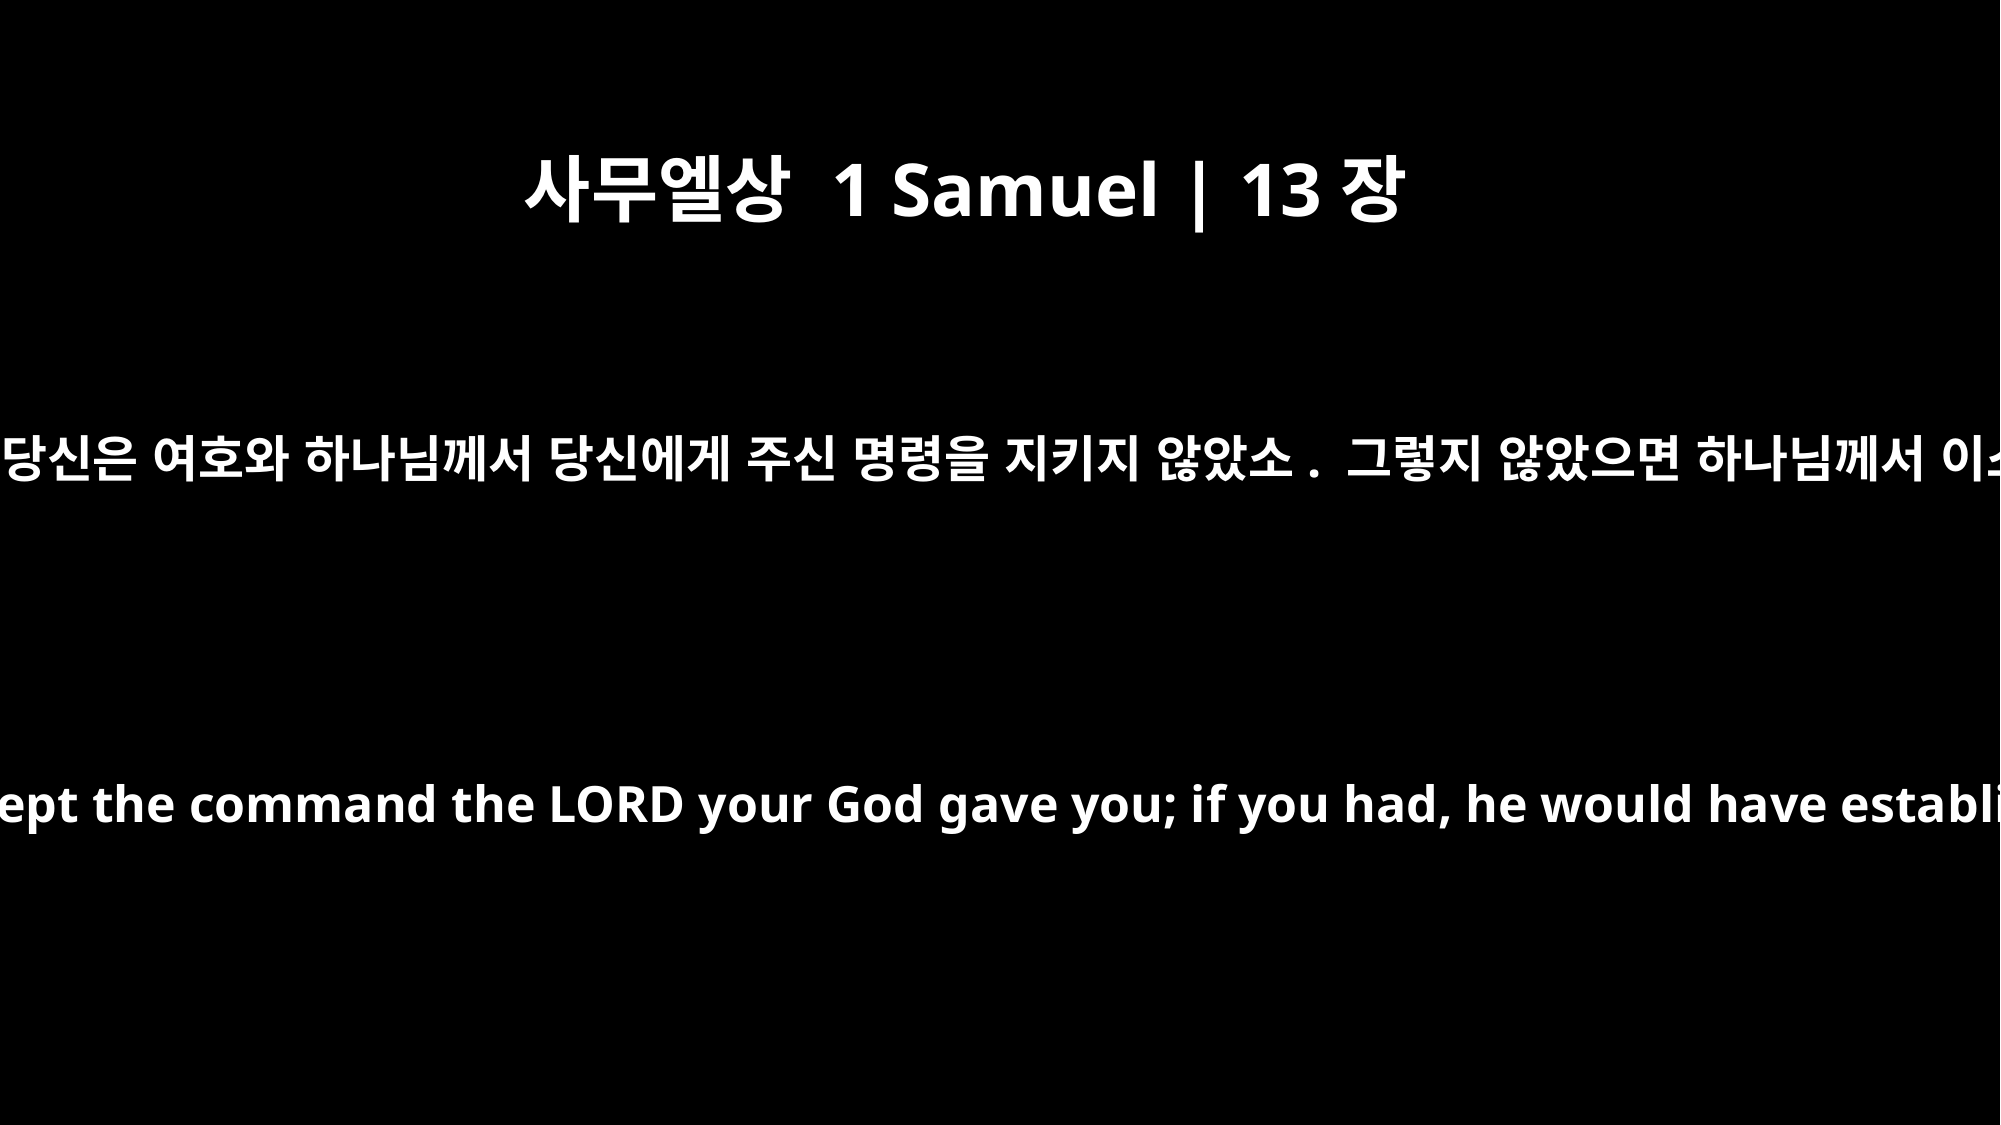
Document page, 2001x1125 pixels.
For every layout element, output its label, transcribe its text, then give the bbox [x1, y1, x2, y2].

text_box 13 사무엘이 말했습니다. “당신은 어리석은 행동을 했소. 당신은 여호와 하나님께서 당신에게 주신 명령을 지키지 않았소. 그렇지 않았으면 하나님께서 이스라엘 위에 당신의 나라를 영원히 세우셨을 것이오. [0, 359, 2000, 495]
text_box "You acted foolishly," Samuel said. "You have not kept the command the LORD your God gave you; if you had, he would have established your kingdom over Israel for all time. [0, 764, 2000, 840]
text_box 사무엘상 1 Samuel | 13장 [509, 136, 1423, 239]
